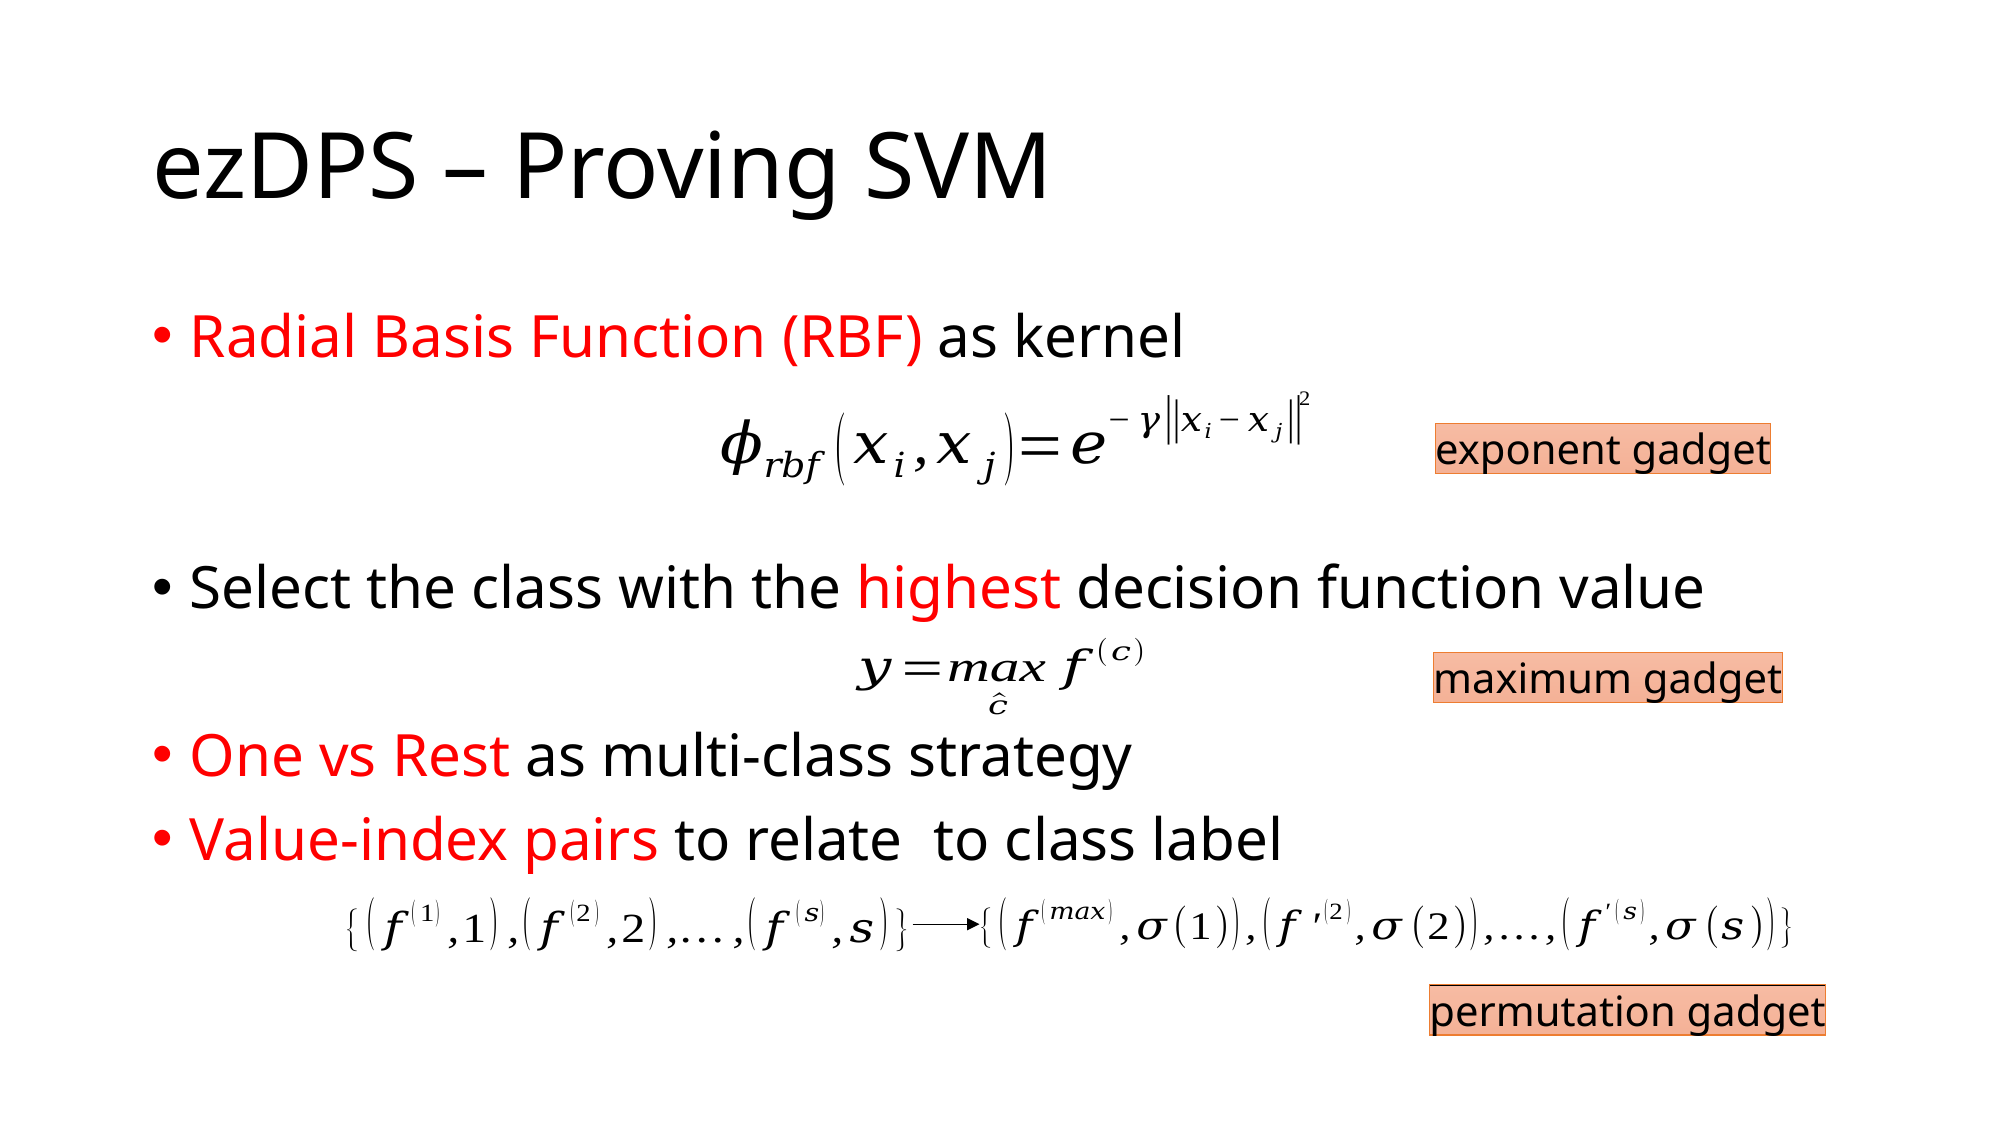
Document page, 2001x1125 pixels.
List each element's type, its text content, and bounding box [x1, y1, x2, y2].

text_box permutation gadget [1429, 984, 1826, 1036]
text_box maximum gadget [1433, 652, 1783, 703]
title ezDPS – Proving SVM [137, 59, 1863, 278]
text_box exponent gadget [1435, 423, 1771, 474]
